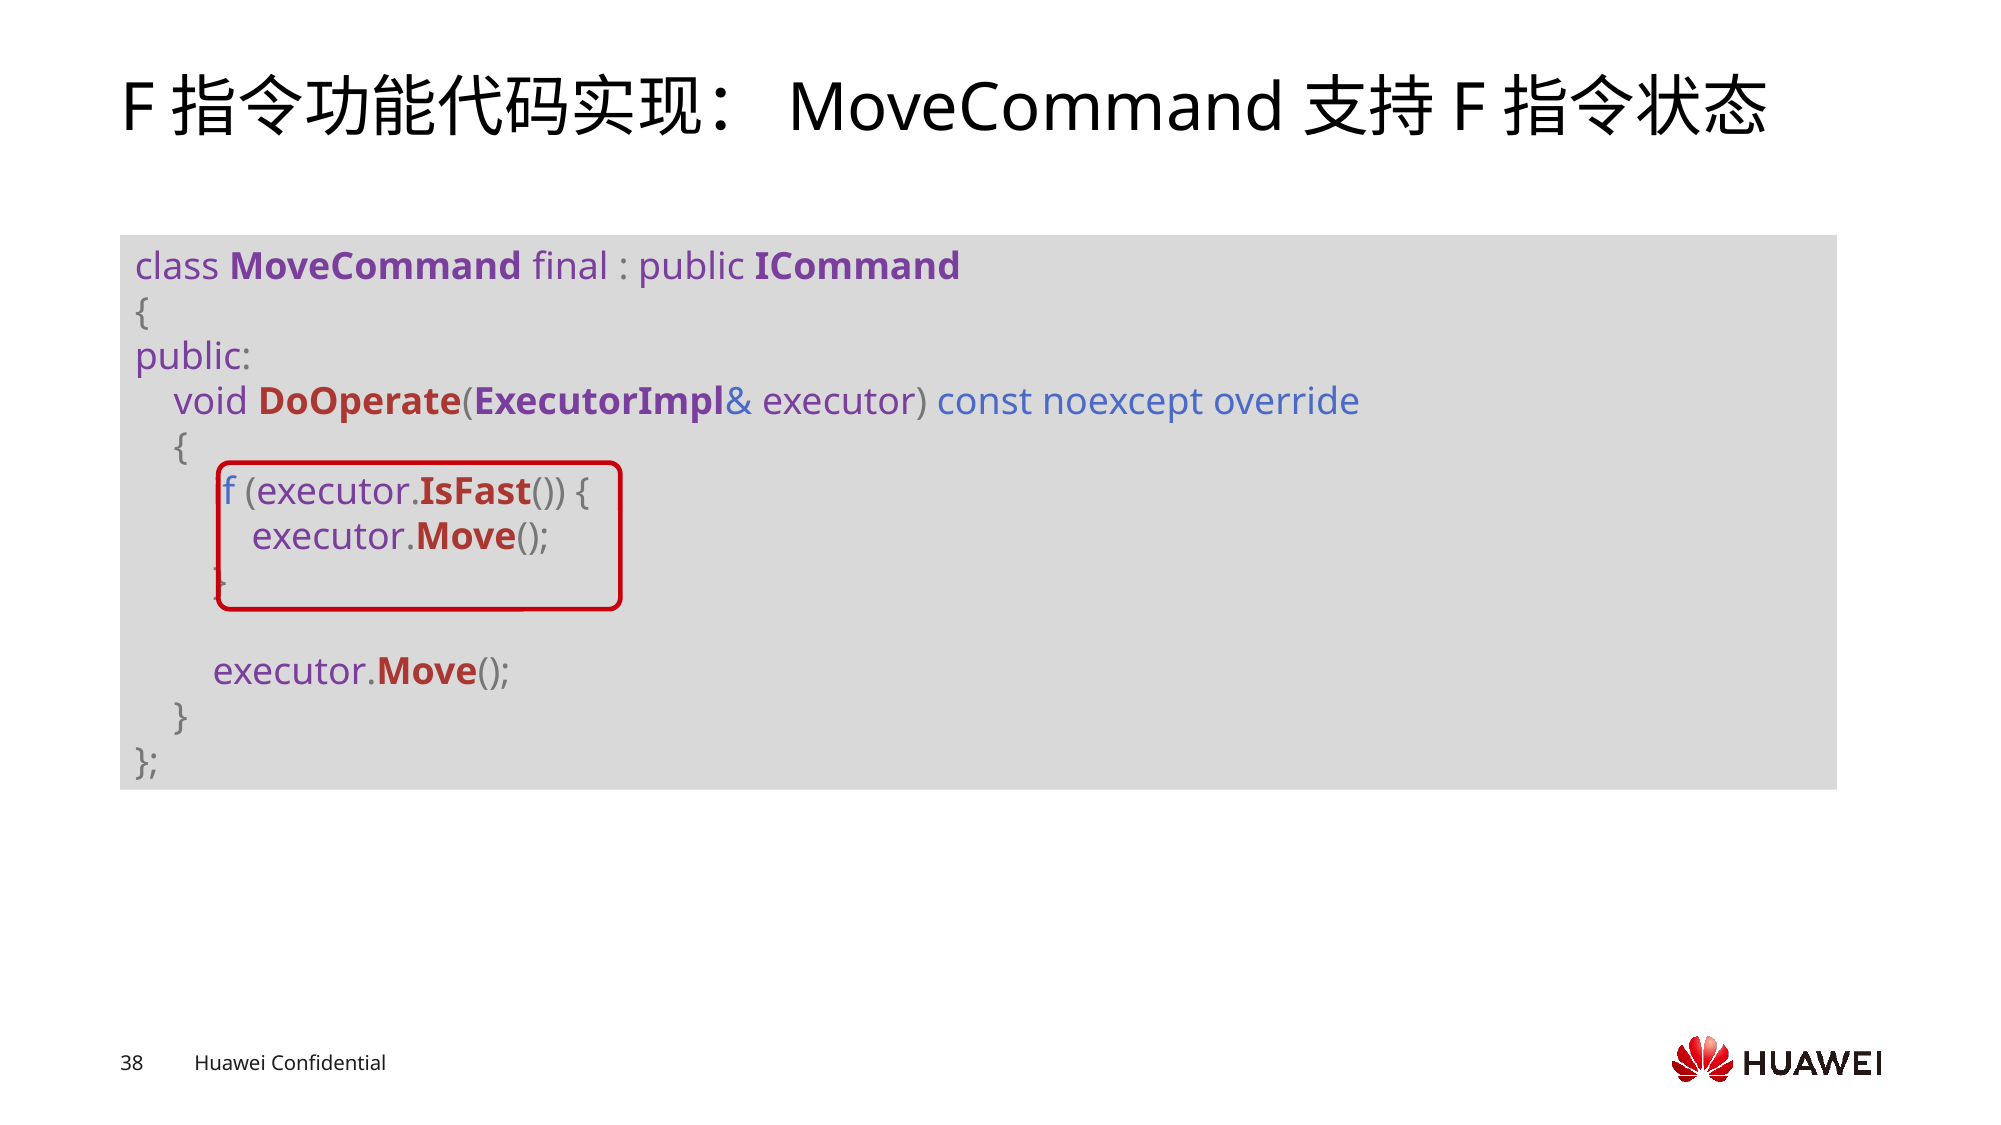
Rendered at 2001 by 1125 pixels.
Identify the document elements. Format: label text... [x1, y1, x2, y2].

title F指令功能代码实现：MoveCommand支持F指令状态 [120, 73, 1880, 154]
text_box [218, 462, 621, 610]
text_box class MoveCommand final : public ICommand { public: void DoOperate(ExecutorImpl& executor) const noexcept override { if (executor.IsFast()) { executor.Move(); } executor.Move(); } }; [120, 234, 1837, 790]
picture [1672, 1036, 1881, 1082]
